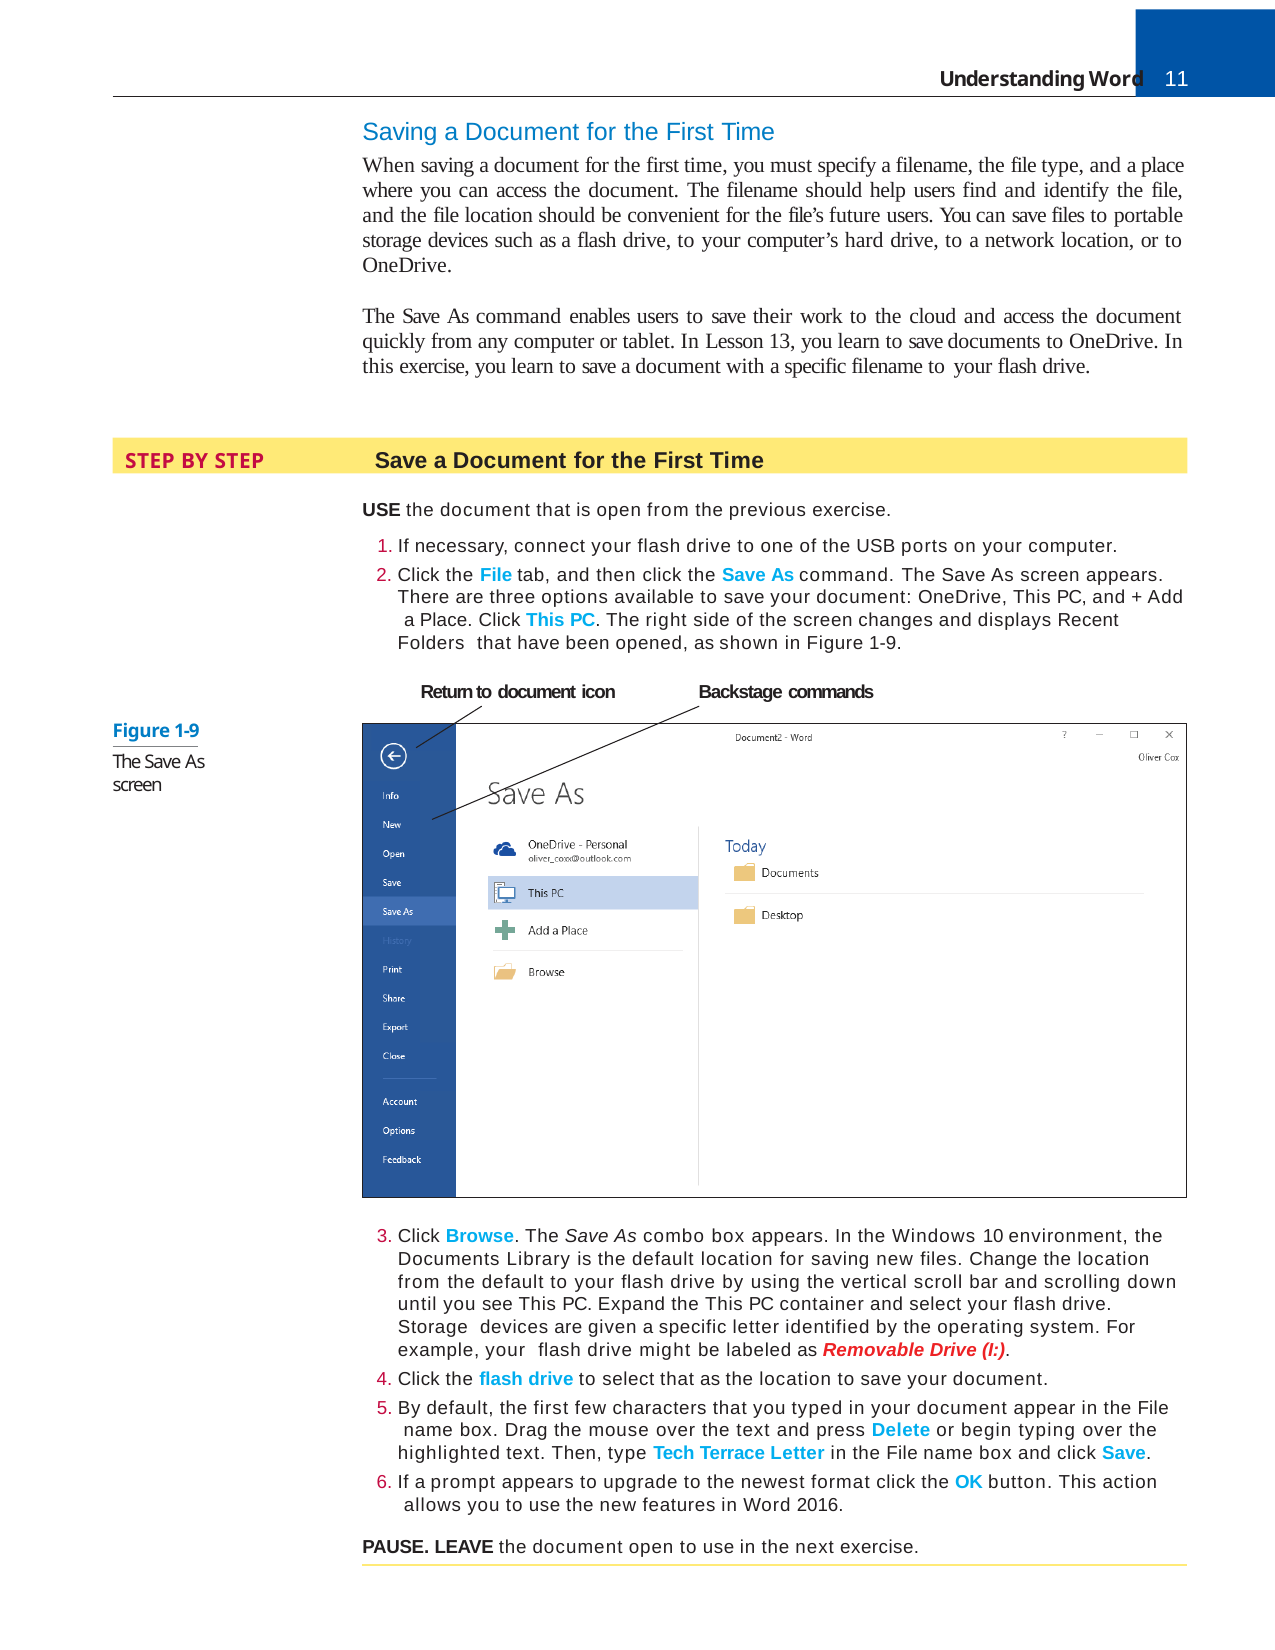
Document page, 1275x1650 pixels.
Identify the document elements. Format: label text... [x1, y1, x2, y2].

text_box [361, 705, 1188, 1198]
text_box Figure 1-9 The Save As screen [110, 708, 253, 796]
text_box STEP BY STEP Save a Document for the First Time [112, 437, 1188, 474]
text_box Understanding Word 11 Saving a Document for the First Time When saving a document for the first time, you must specify a filename, the file type, and a place where you can access the document. The filename should help users find and identify the file, and the file location should be convenient for the file’s future users. You can save files to portable storage devices such as a flash drive, to your computer’s hard drive, to a network location, or to OneDrive. The Save As command enables users to save their work to the cloud and access the document quickly from any computer or tablet. In Lesson 13, you learn to save documents to OneDrive. In this exercise, you learn to save a document with a specific filename to your flash drive. [360, 106, 1190, 378]
text_box USE the document that is open from the previous exercise. If necessary, connect your flash drive to one of the USB ports on your computer. Click the File tab, and then click the Save As command. The Save As screen appears. There are three options available to save your document: OneDrive, This PC, and + Add a Place. Click This PC. The right side of the screen changes and displays Recent Folders that have been opened, as shown in Figure 1-9. Return to document icon Backstage commands [360, 483, 1186, 703]
text_box Click Browse. The Save As combo box appears. In the Windows 10 environment, the Documents Library is the default location for saving new files. Change the location from the default to your flash drive by using the vertical scroll bar and scrolling down until you see This PC. Expand the This PC container and select your flash drive. Storage devices are given a specific letter identified by the operating system. For example, your flash drive might be labeled as Removable Drive (I:). Click the flash drive to select that as the location to save your document. By default, the first few characters that you typed in your document appear in the File name box. Drag the mouse over the text and press Delete or begin typing over the highlighted text. Then, type Tech Terrace Letter in the File name box and click Save. If a prompt appears to upgrade to the newest format click the OK button. This action allows you to use the new features in Word 2016. PAUSE. LEAVE the document open to use in the next exercise. [360, 1222, 1189, 1558]
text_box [112, 9, 1275, 98]
